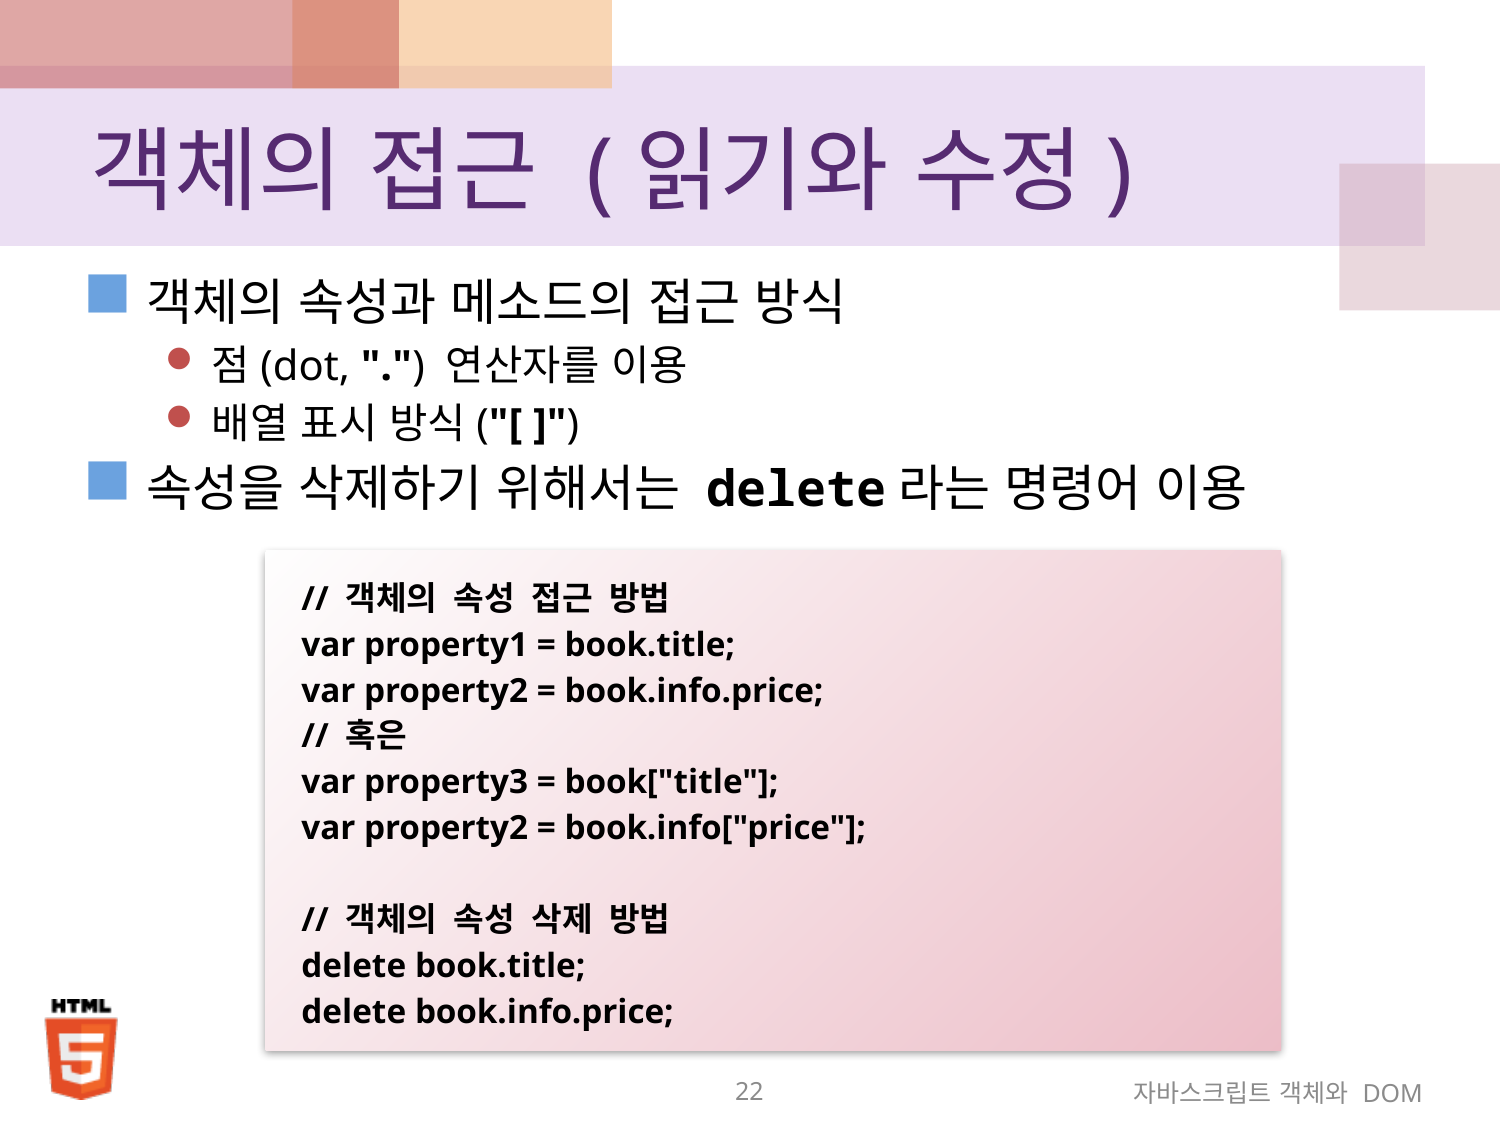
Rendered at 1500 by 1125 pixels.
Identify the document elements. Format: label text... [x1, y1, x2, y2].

slide_number 22 [574, 1072, 925, 1113]
picture [31, 999, 132, 1100]
text_box // 객체의 속성 접근 방법 var property1 = book.title; var property2 = book.info.price; // 혹은 var property3 = book["title"]; var property2 = book.info["price"]; // 객체의 속성 삭제 방법 delete book.title; delete book.info.price; [265, 550, 1282, 1051]
footer 자바스크립트 객체와 DOM [963, 1072, 1438, 1113]
title 객체의 접근 (읽기와 수정) [75, 88, 1425, 246]
list 객체의 속성과 메소드의 접근 방식 점(dot, ".") 연산자를 이용 배열 표시 방식("[ ]") 속성을 삭제하기 위해서는 delete라는 명령어 이용 [75, 262, 1425, 1005]
